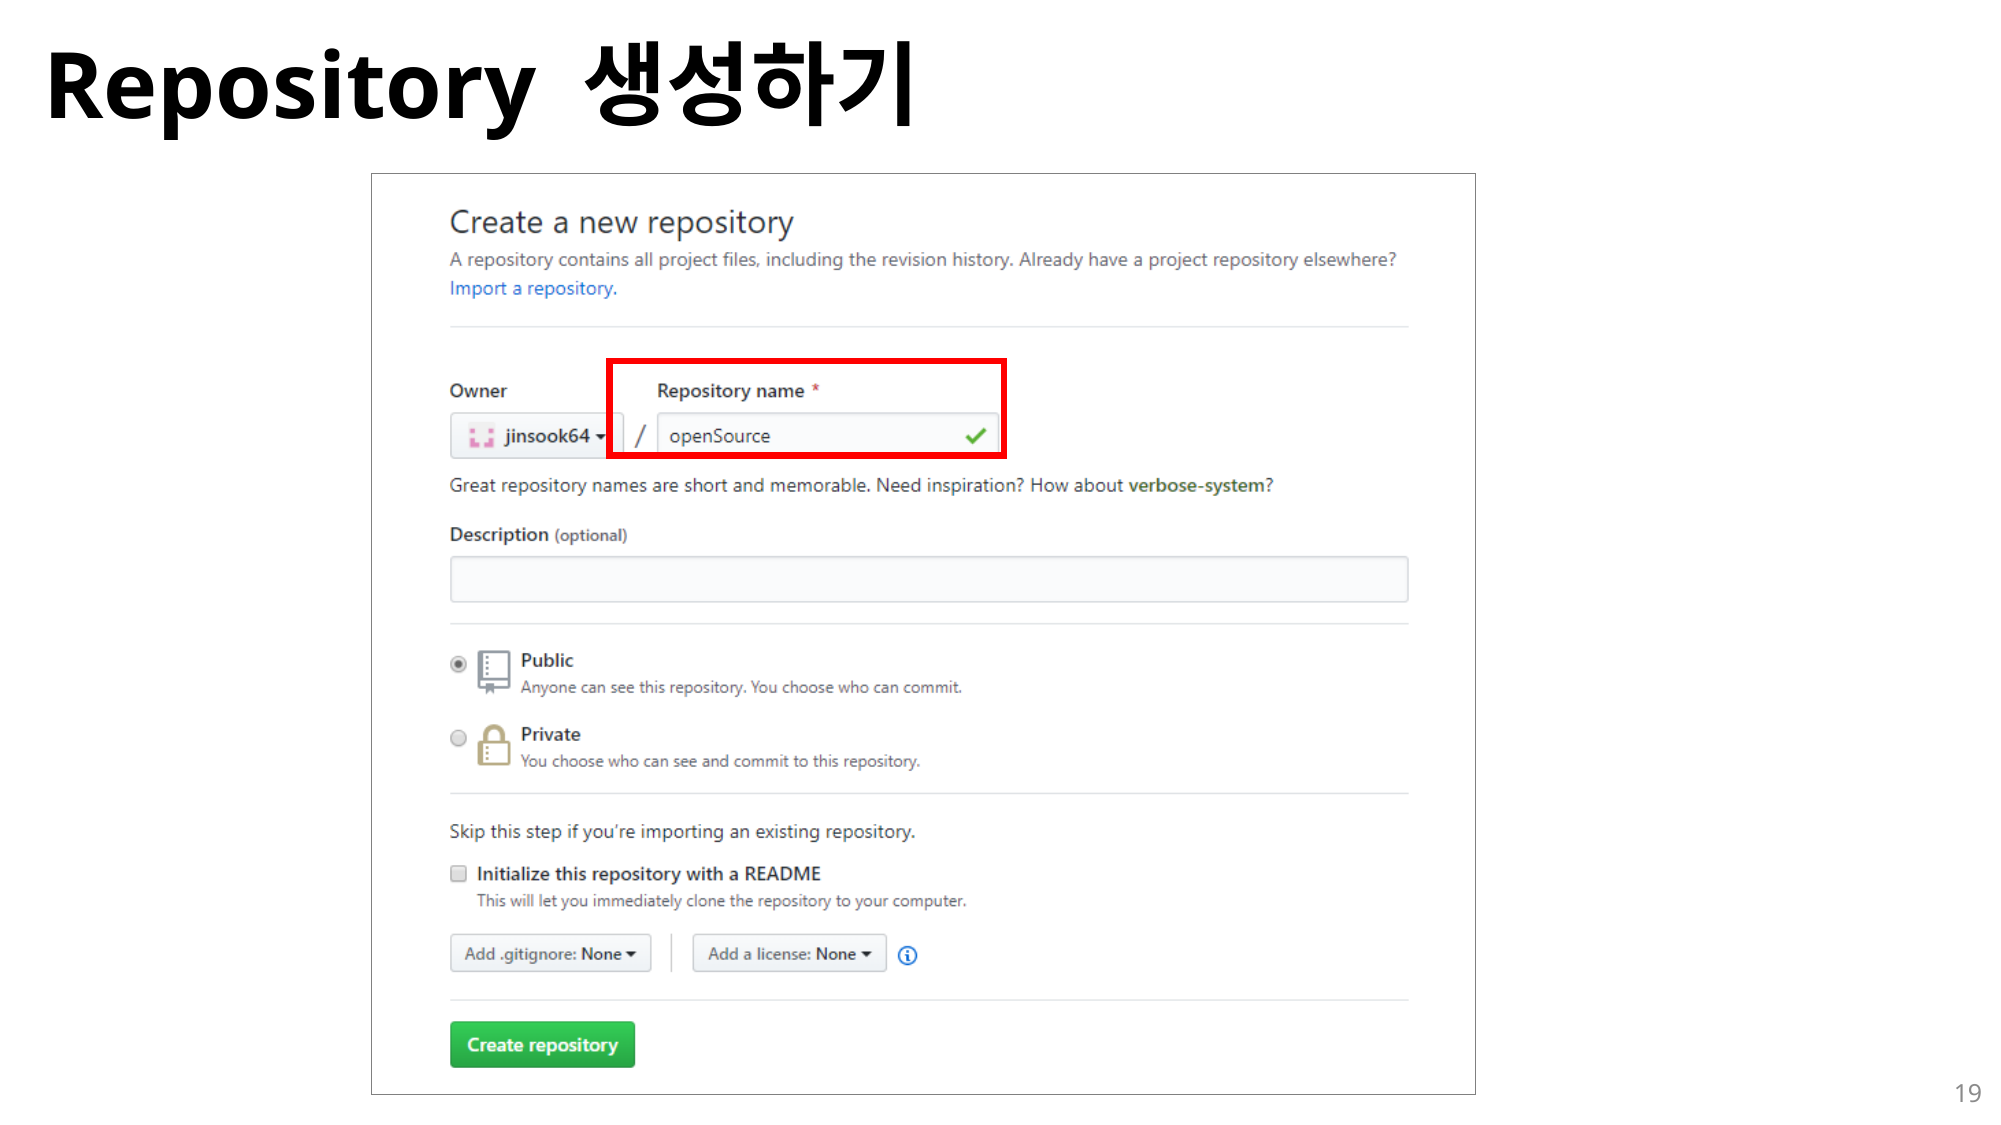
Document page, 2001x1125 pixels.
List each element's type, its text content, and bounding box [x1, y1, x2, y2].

title Repository 생성하기 [28, 28, 1968, 150]
slide_number 19 [1922, 1065, 1998, 1125]
picture [371, 173, 1476, 1095]
